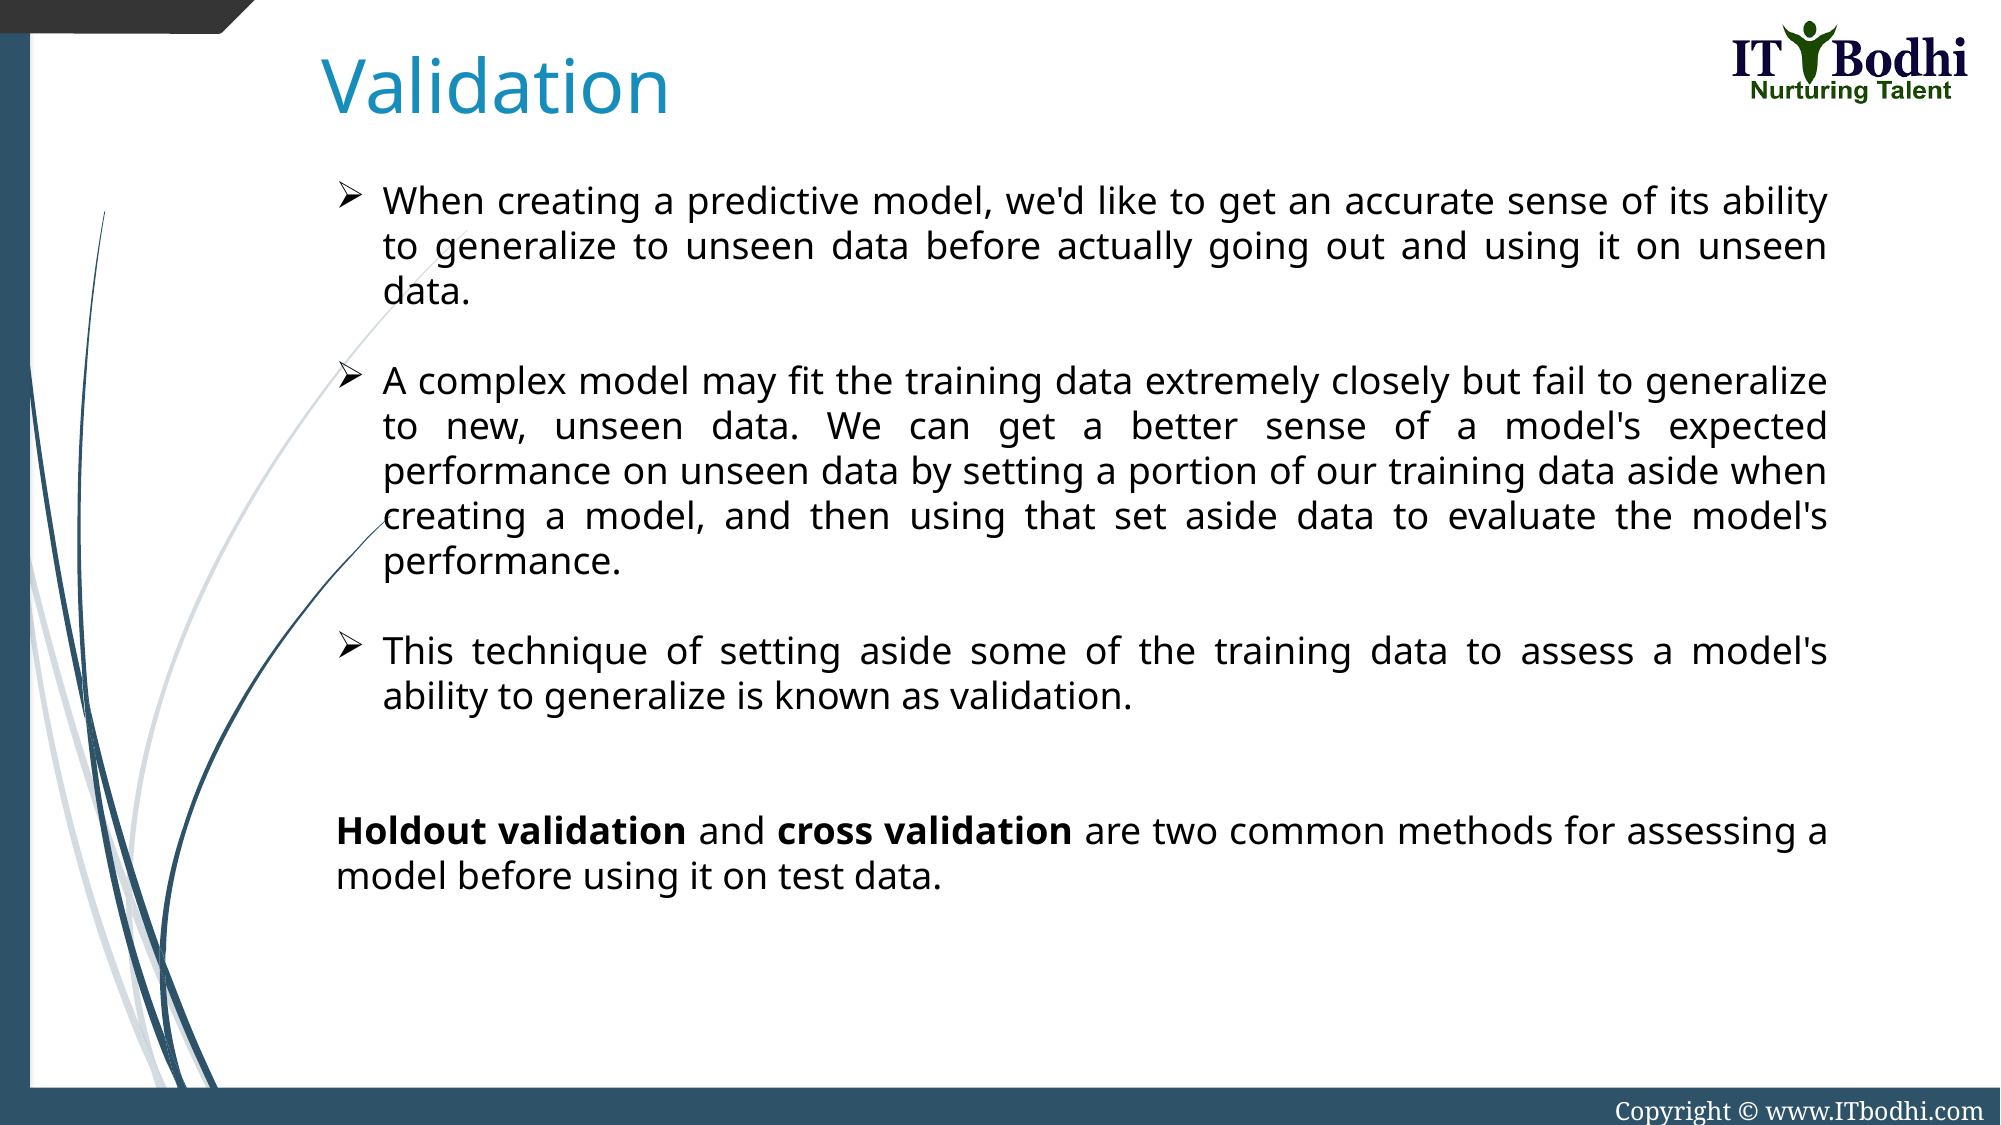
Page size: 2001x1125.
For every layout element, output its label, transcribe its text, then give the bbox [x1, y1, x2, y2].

picture [1724, 15, 1976, 113]
text_box Validation [306, 30, 1769, 241]
text_box Copyright © www.ITbodhi.com [0, 1087, 2000, 1125]
text_box When creating a predictive model, we'd like to get an accurate sense of its ability to generalize to unseen data before actually going out and using it on unseen data. A complex model may fit the training data extremely closely but fail to generalize to new, unseen data. We can get a better sense of a model's expected performance on unseen data by setting a portion of our training data aside when creating a model, and then using that set aside data to evaluate the model's performance. This technique of setting aside some of the training data to assess a model's ability to generalize is known as validation. Holdout validation and cross validation are two common methods for assessing a model before using it on test data. [320, 169, 1845, 860]
